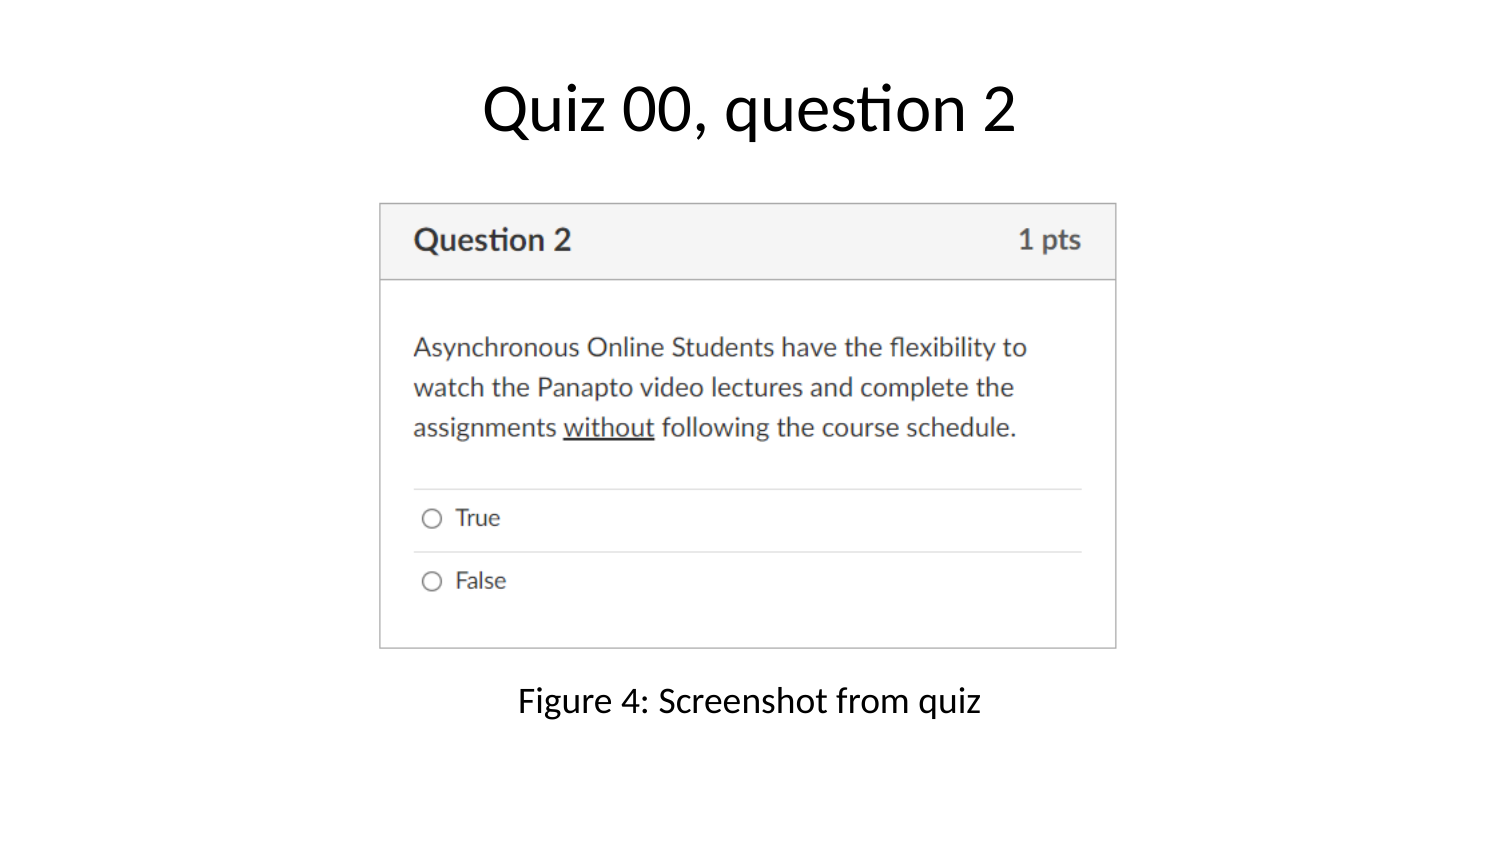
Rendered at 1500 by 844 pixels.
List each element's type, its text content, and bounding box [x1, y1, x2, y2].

title Quiz 00, question 2 [75, 33, 1425, 175]
text_box Figure 4: Screenshot from quiz [74, 668, 1425, 753]
picture [370, 195, 1130, 669]
